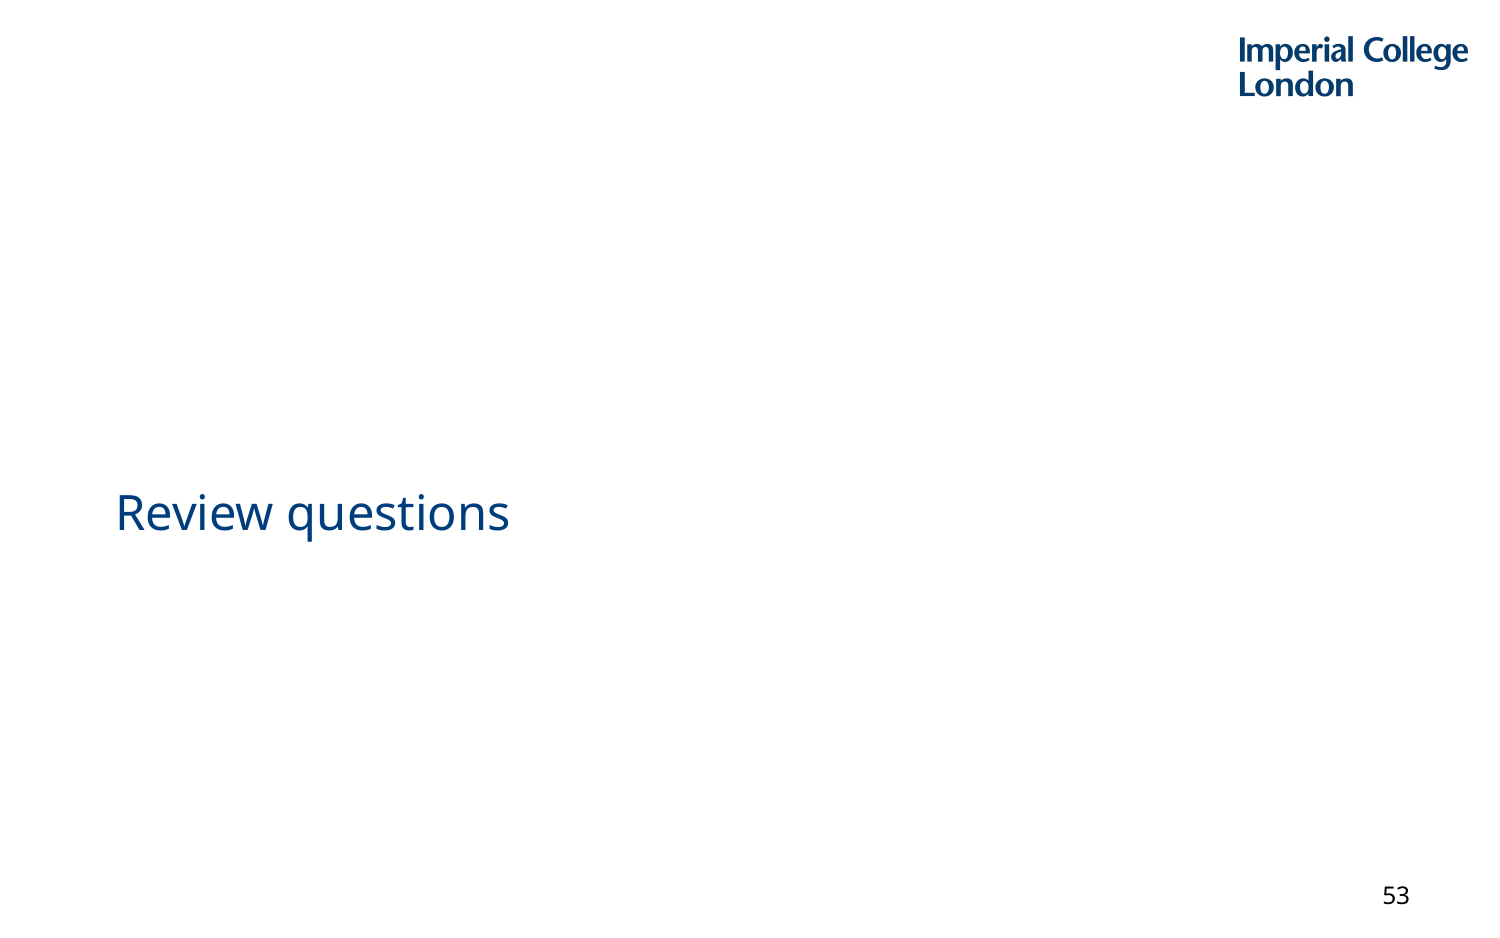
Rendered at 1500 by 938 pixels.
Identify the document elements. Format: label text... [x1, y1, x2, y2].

slide_number 53 [1074, 872, 1426, 920]
picture [1222, 18, 1486, 114]
title Review questions [100, 433, 1451, 590]
